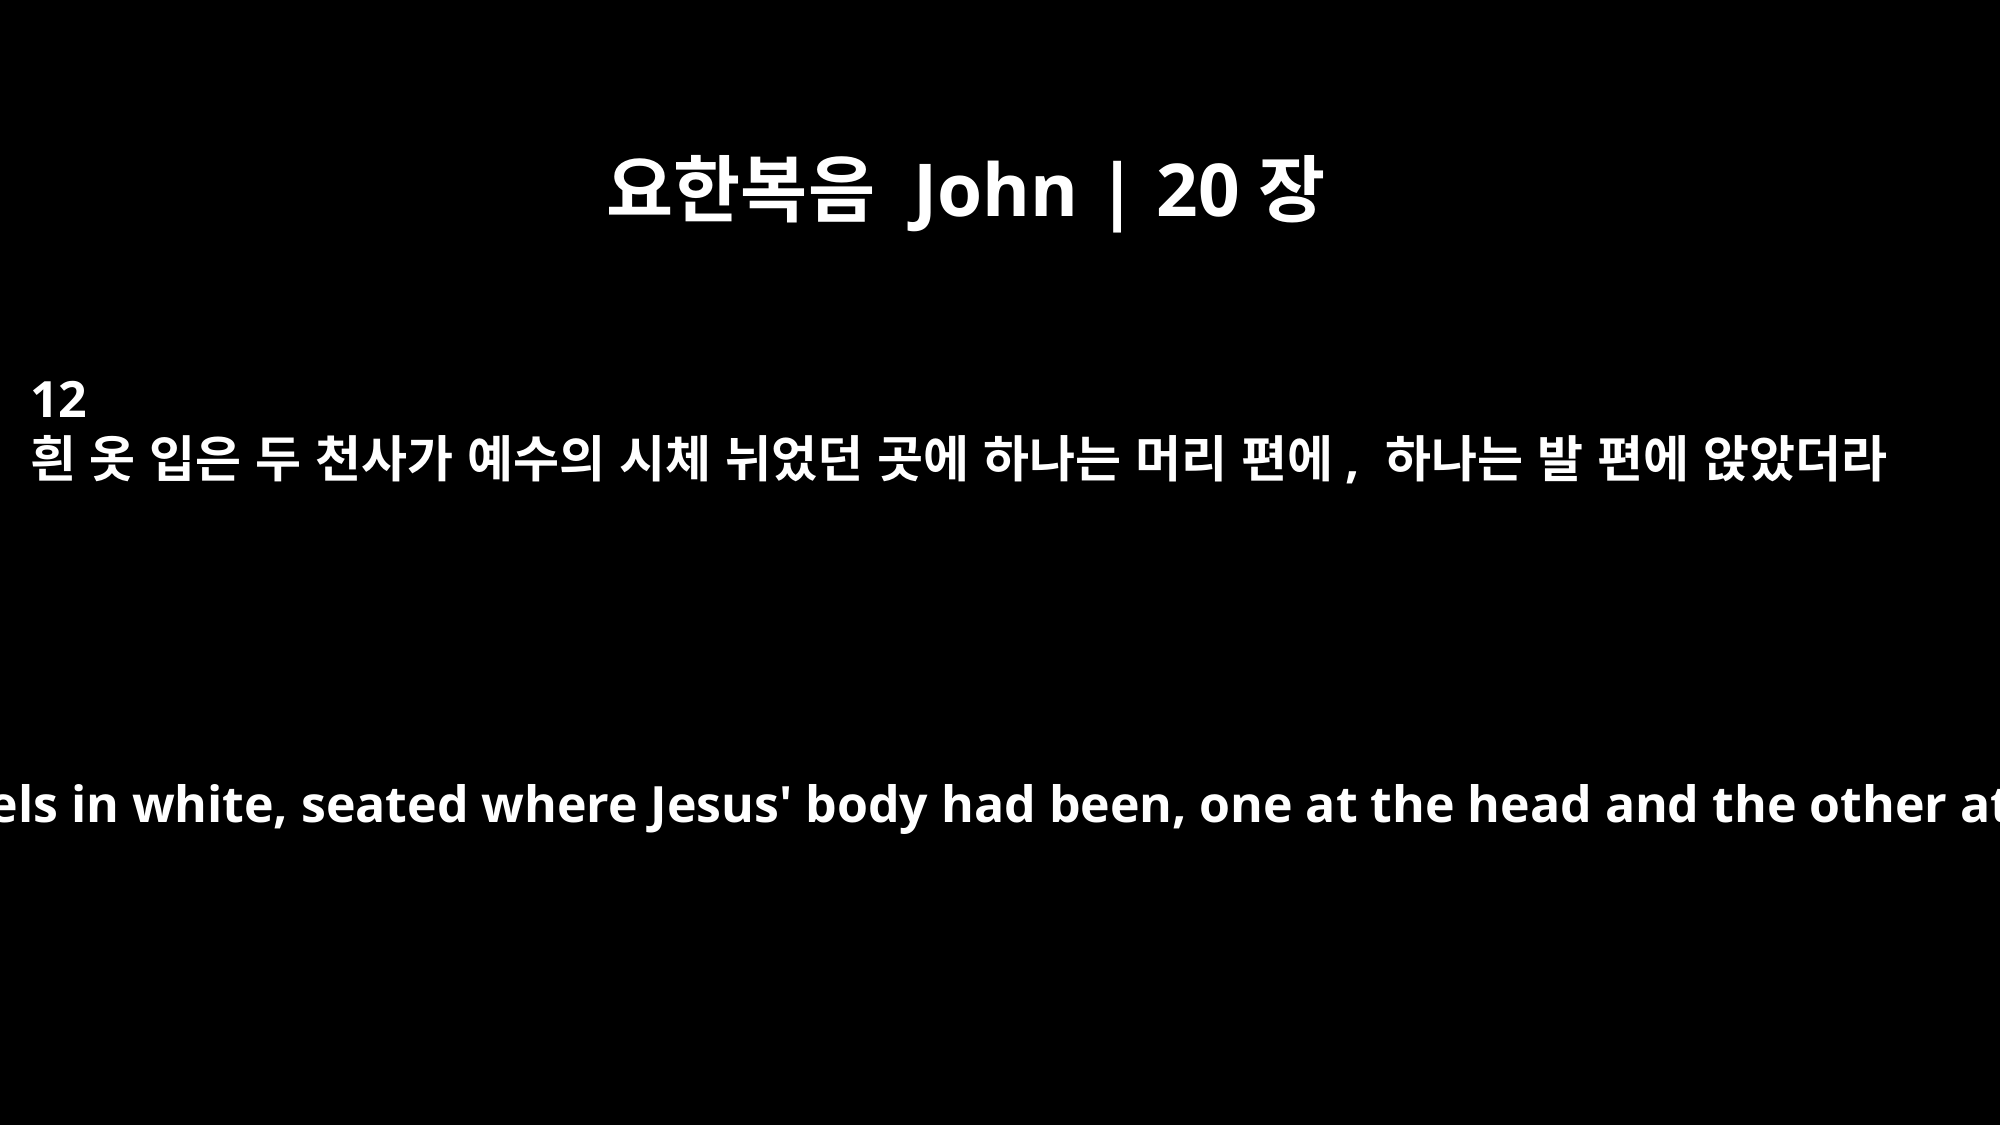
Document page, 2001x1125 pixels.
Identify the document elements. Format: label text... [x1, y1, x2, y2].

text_box 요한복음 John | 20장 [591, 136, 1341, 239]
text_box 12 흰 옷 입은 두 천사가 예수의 시체 뉘었던 곳에 하나는 머리 편에, 하나는 발 편에 앉았더라 [15, 359, 1902, 495]
text_box and saw two angels in white, seated where Jesus' body had been, one at the head and the other at the foot. [0, 764, 2000, 840]
